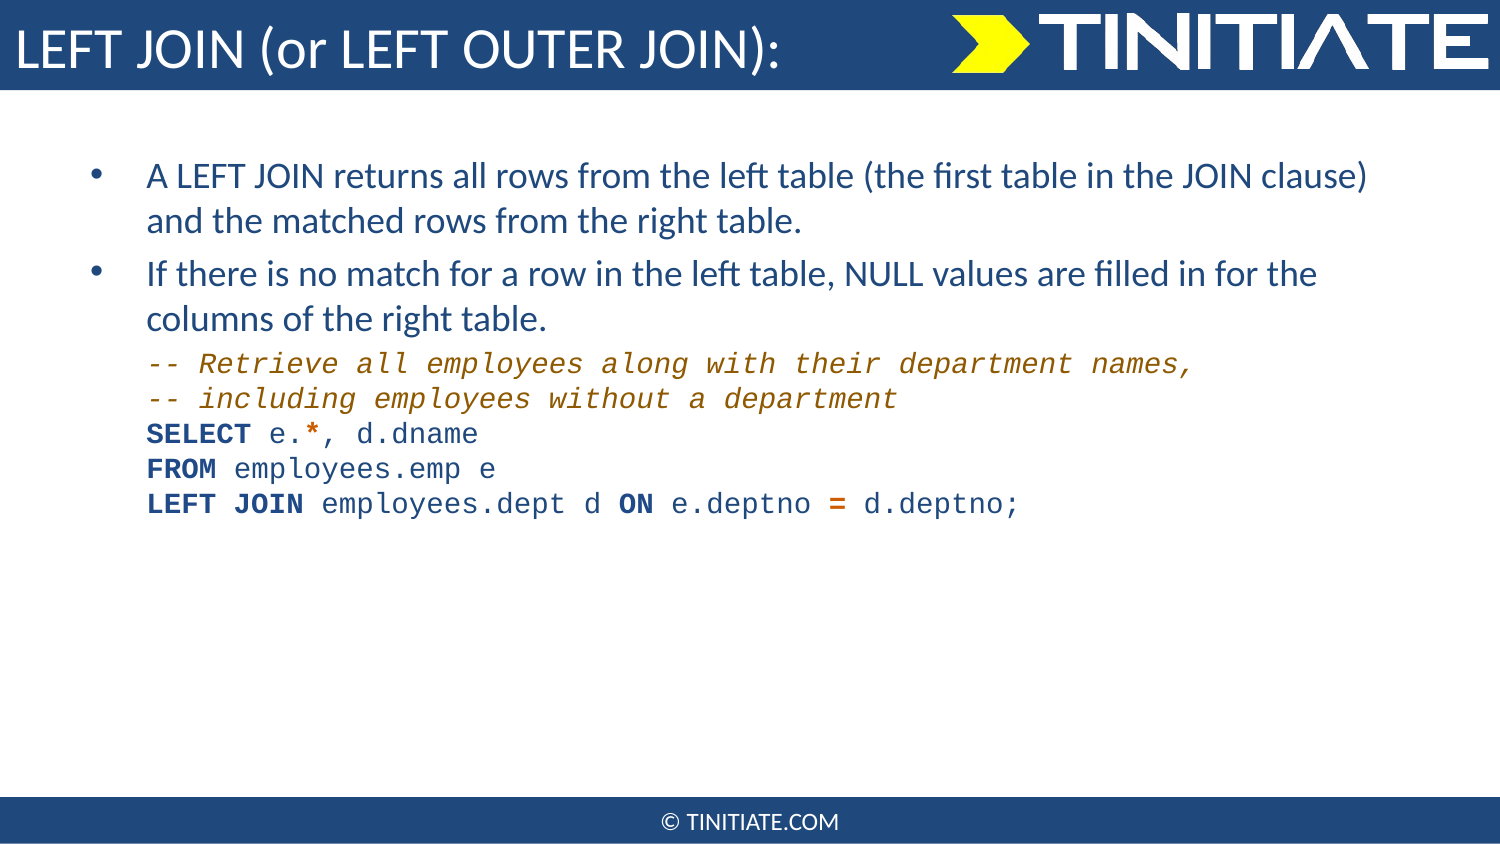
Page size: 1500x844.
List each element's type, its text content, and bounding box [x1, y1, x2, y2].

picture [945, 8, 1500, 82]
text_box © TINITIATE.COM [0, 797, 1500, 844]
list A LEFT JOIN returns all rows from the left table (the first table in the JOIN clause) and the matched rows from the right table. If there is no match for a row in the left table, NULL values are filled in for the columns of the right table. -- Retrieve all employees along with their department names, -- including employees without a department SELECT e.*, d.dname FROM employees.emp e LEFT JOIN employees.dept d ON e.deptno = d.deptno; [75, 143, 1425, 701]
text_box LEFT JOIN (or LEFT OUTER JOIN): [0, 0, 1500, 91]
